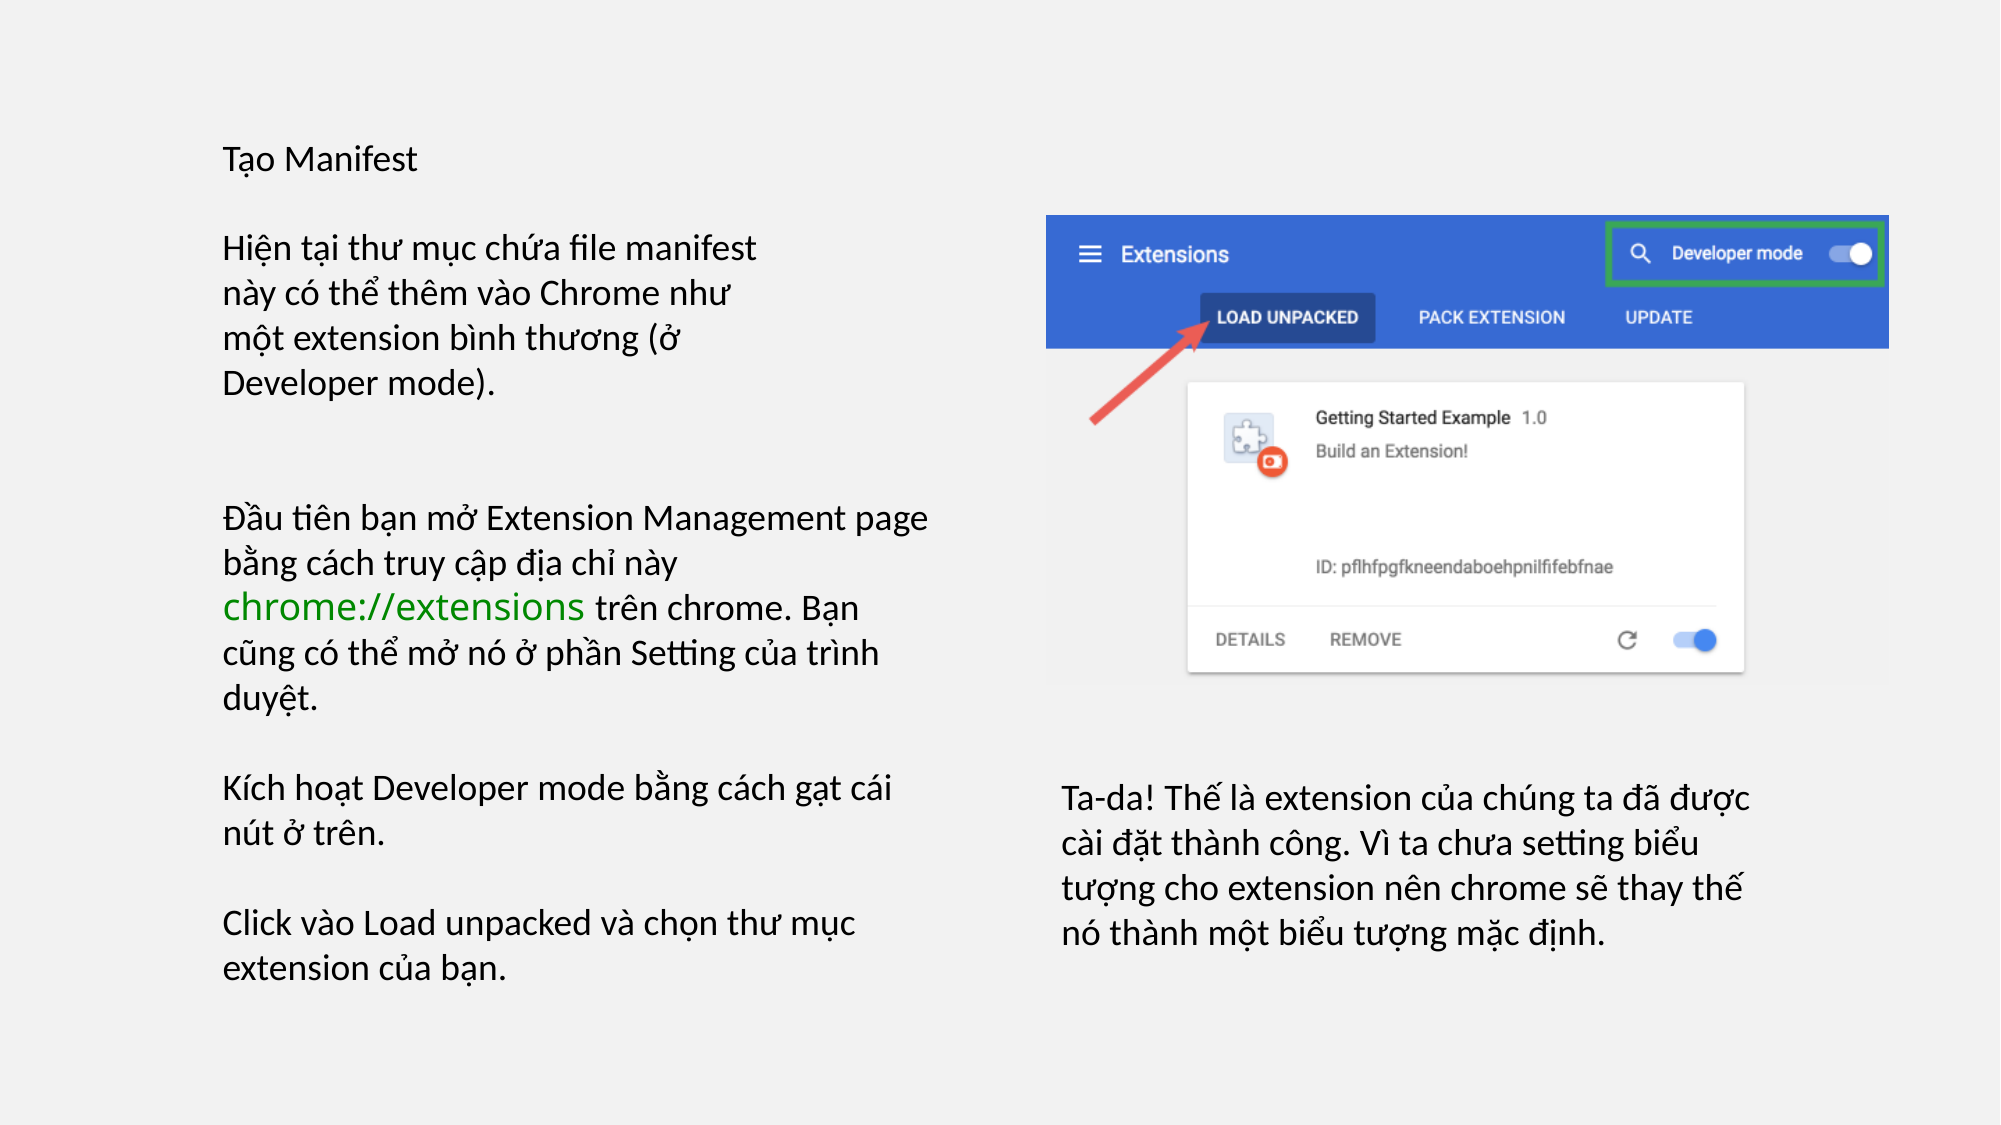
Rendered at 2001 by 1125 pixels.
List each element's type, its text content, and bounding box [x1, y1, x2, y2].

text_box Hiện tại thư mục chứa file manifest này có thể thêm vào Chrome như một extension bình thương (ở Developer mode). [207, 215, 805, 411]
text_box Tạo Manifest [207, 126, 755, 186]
text_box Ta-da! Thế là extension của chúng ta đã được cài đặt thành công. Vì ta chưa setting biểu tượng cho extension nên chrome sẽ thay thế nó thành một biểu tượng mặc định. [1046, 765, 1793, 961]
text_box Đầu tiên bạn mở Extension Management page bằng cách truy cập địa chỉ này chrome://extensions trên chrome. Bạn cũng có thể mở nó ở phần Setting của trình duyệt. Kích hoạt Developer mode bằng cách gạt cái nút ở trên. Click vào Load unpacked và chọn thư mục extension của bạn. [207, 485, 954, 996]
picture [1046, 215, 1889, 685]
